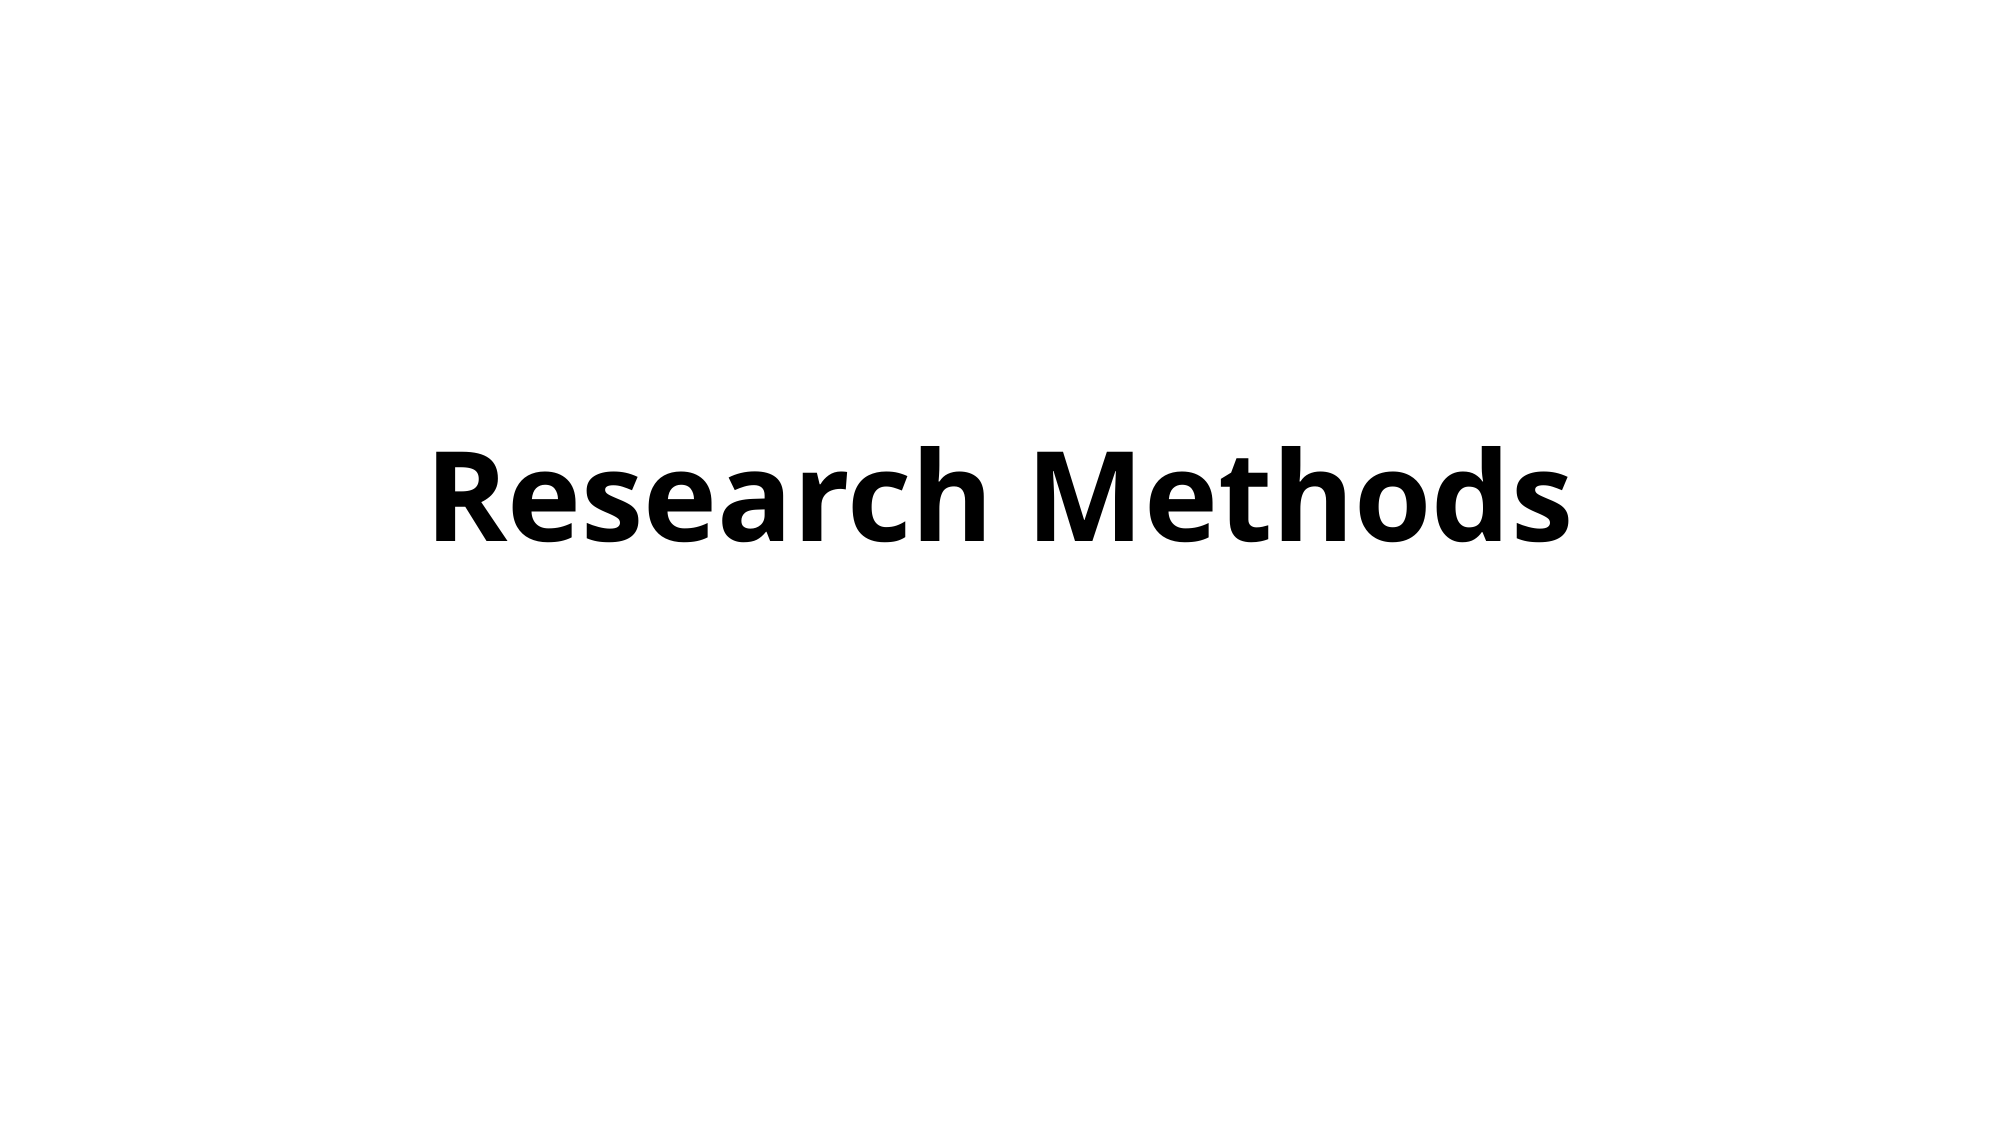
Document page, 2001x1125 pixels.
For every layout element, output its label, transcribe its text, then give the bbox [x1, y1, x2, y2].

title Research Methods [249, 184, 1750, 576]
